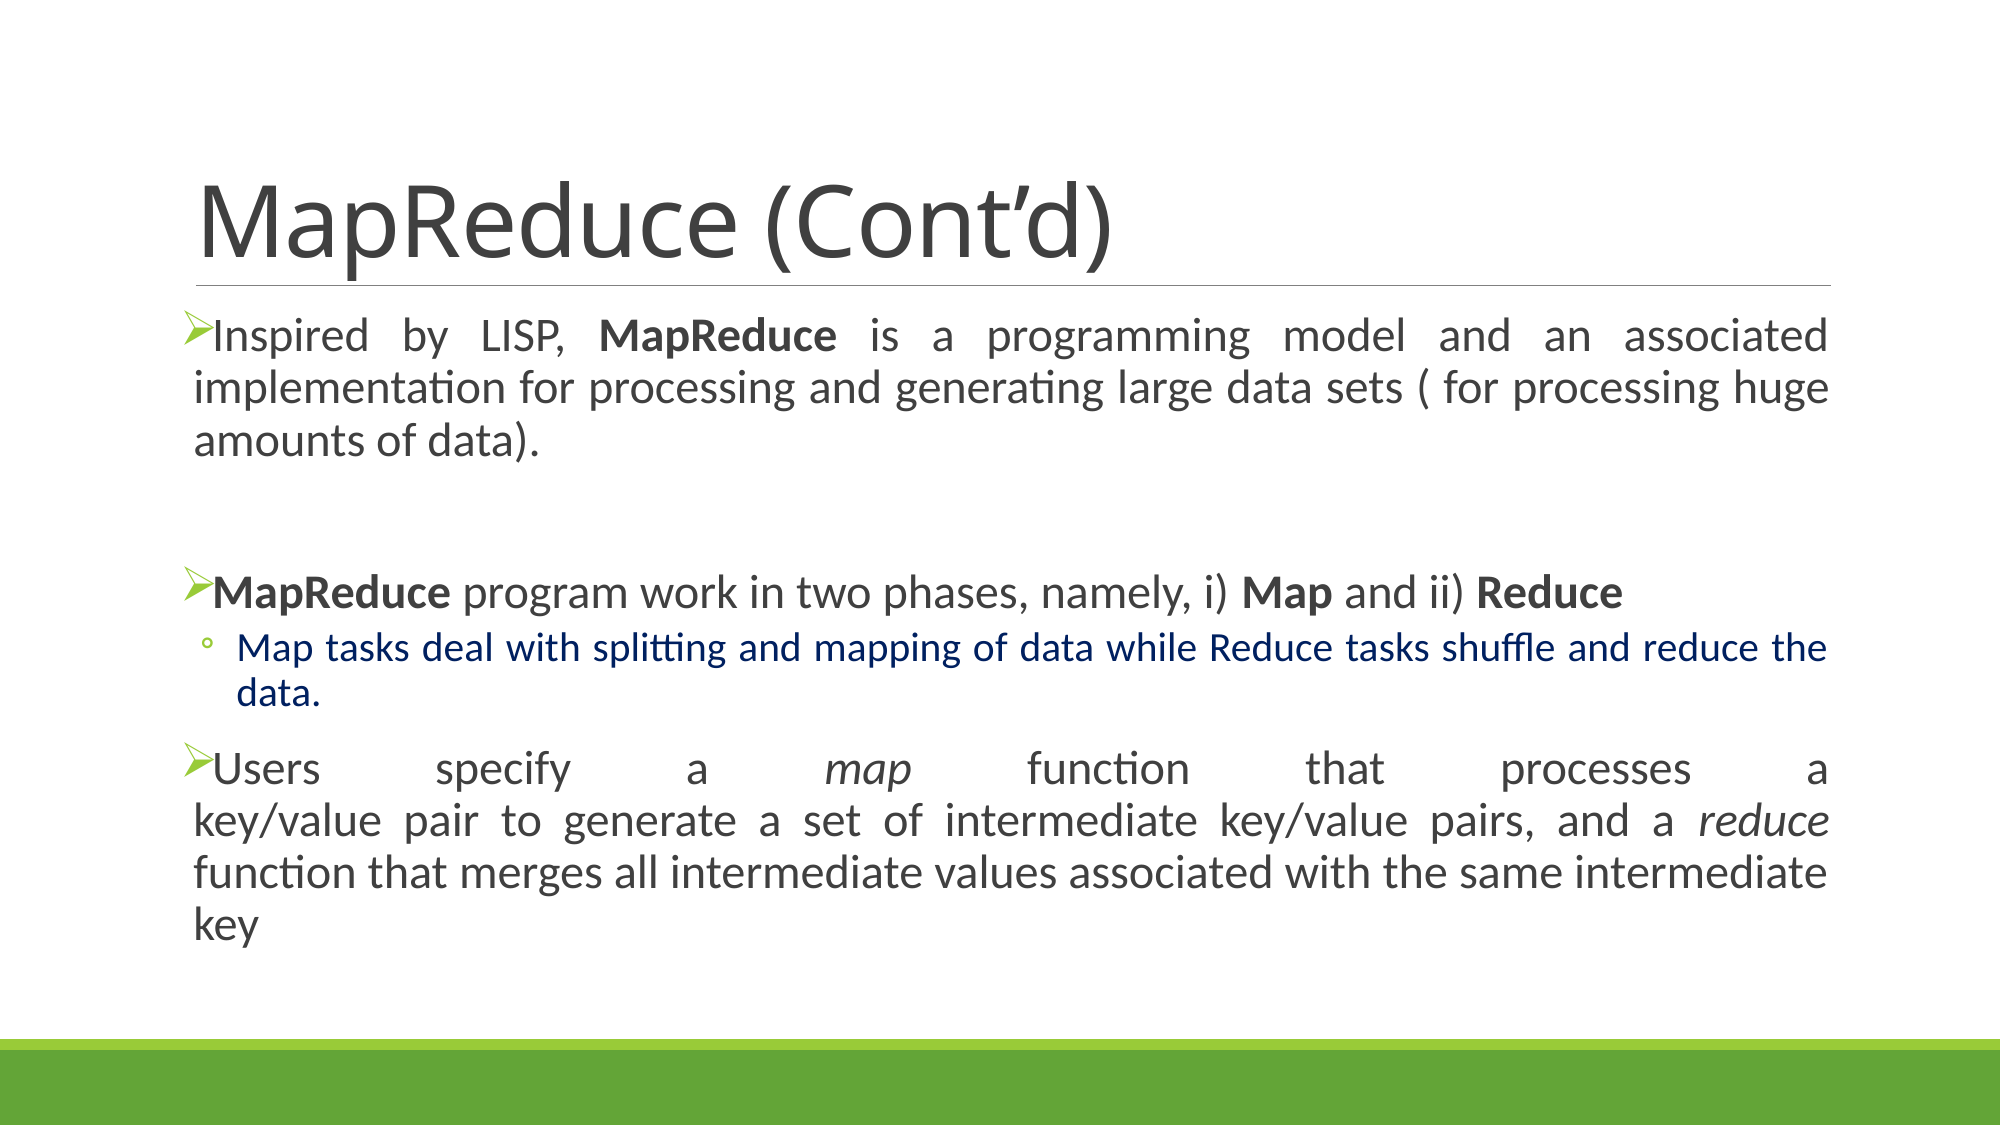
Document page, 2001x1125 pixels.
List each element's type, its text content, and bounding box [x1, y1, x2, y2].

title MapReduce (Cont’d) [180, 47, 1830, 285]
list Inspired by LISP, MapReduce is a programming model and an associated implementation for processing and generating large data sets ( for processing huge amounts of data). MapReduce program work in two phases, namely, i) Map and ii) Reduce Map tasks deal with splitting and mapping of data while Reduce tasks shuffle and reduce the data. Users specify a map function that processes a key/value pair to generate a set of intermediate key/value pairs, and a reduce function that merges all intermediate values associated with the same intermediate key [180, 302, 1830, 963]
